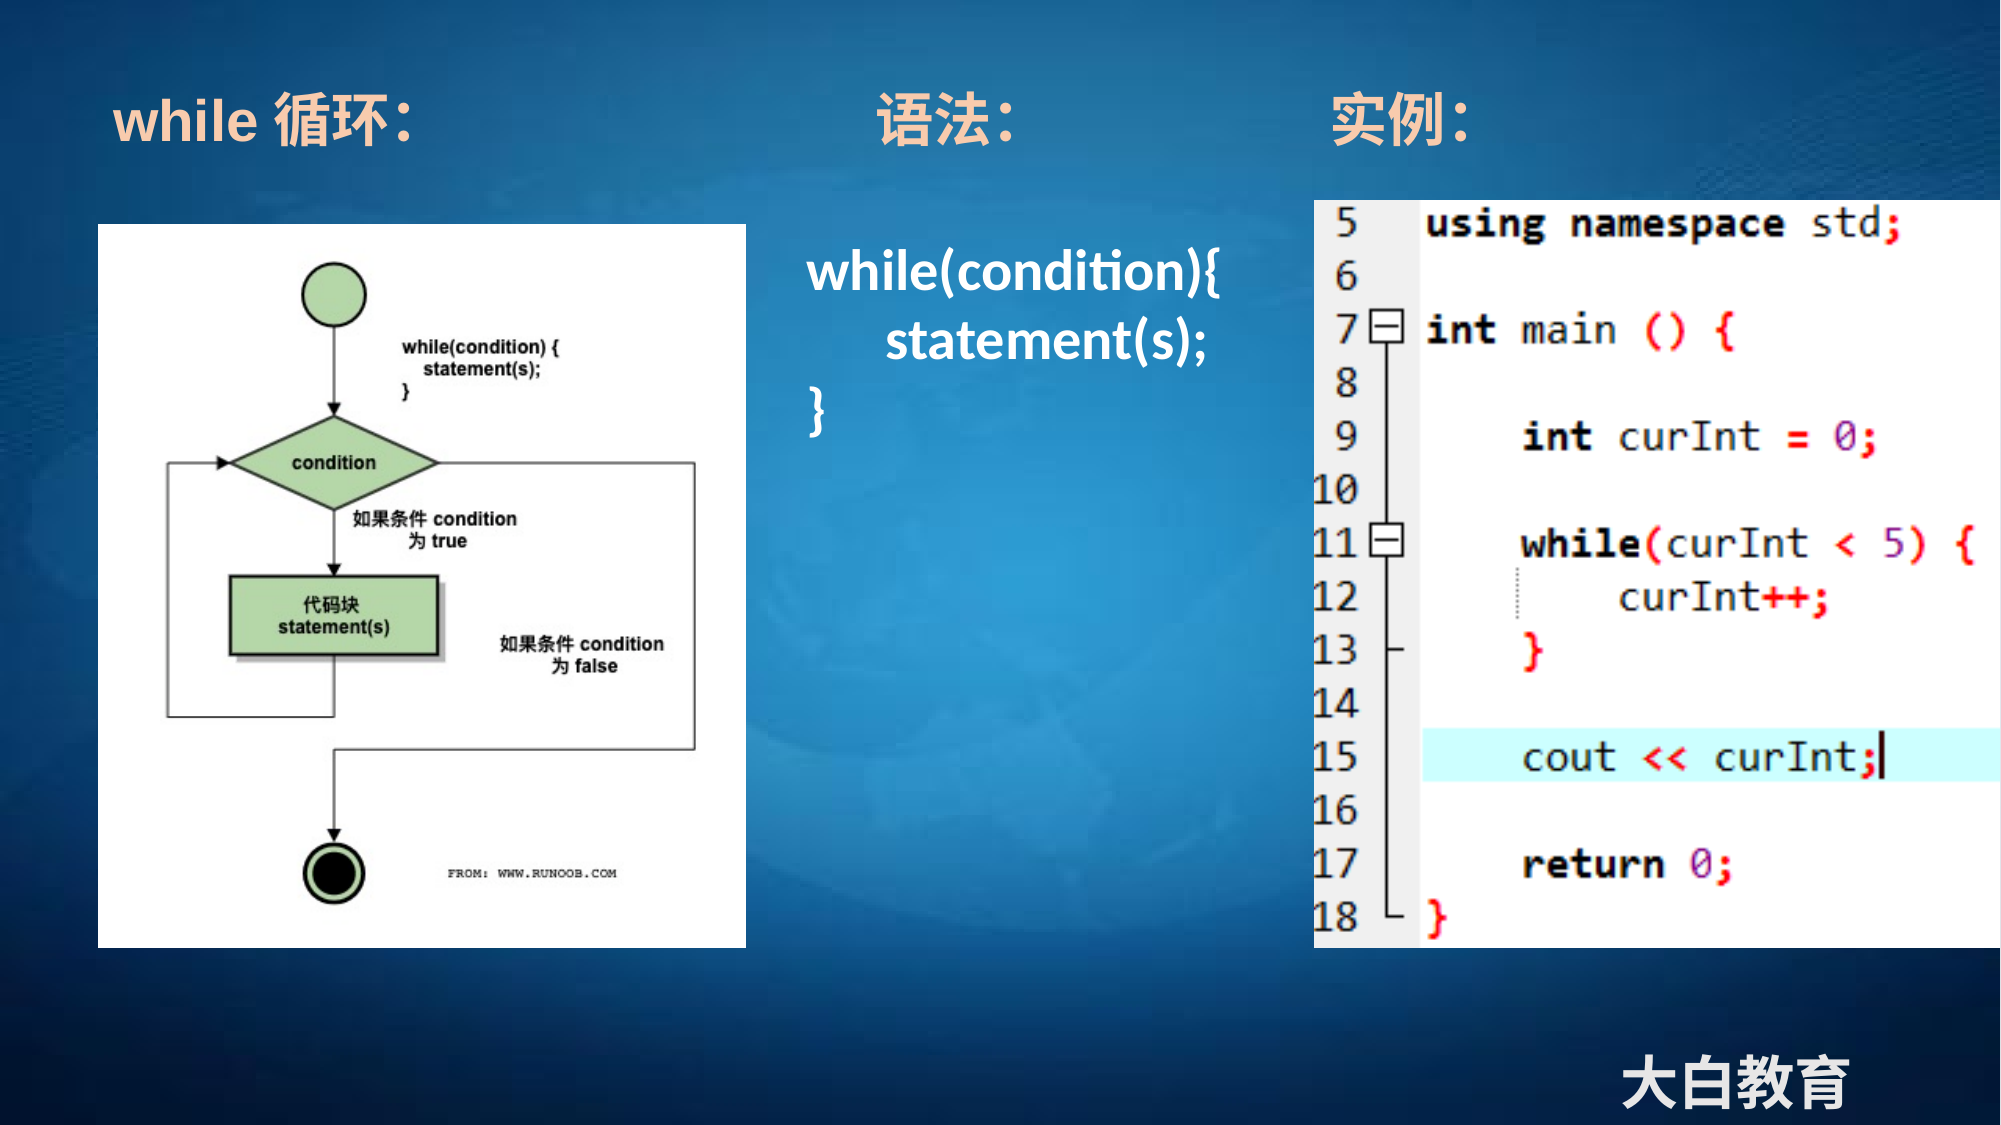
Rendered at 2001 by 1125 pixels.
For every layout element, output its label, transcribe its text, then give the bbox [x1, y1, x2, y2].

text_box 大白教育 [1605, 1038, 1902, 1124]
picture [0, 0, 2001, 1125]
text_box 实例： [1314, 75, 1520, 160]
text_box 语法： [860, 75, 1065, 160]
text_box while(condition){ statement(s); } [791, 224, 1253, 449]
text_box while循环： [98, 75, 582, 160]
